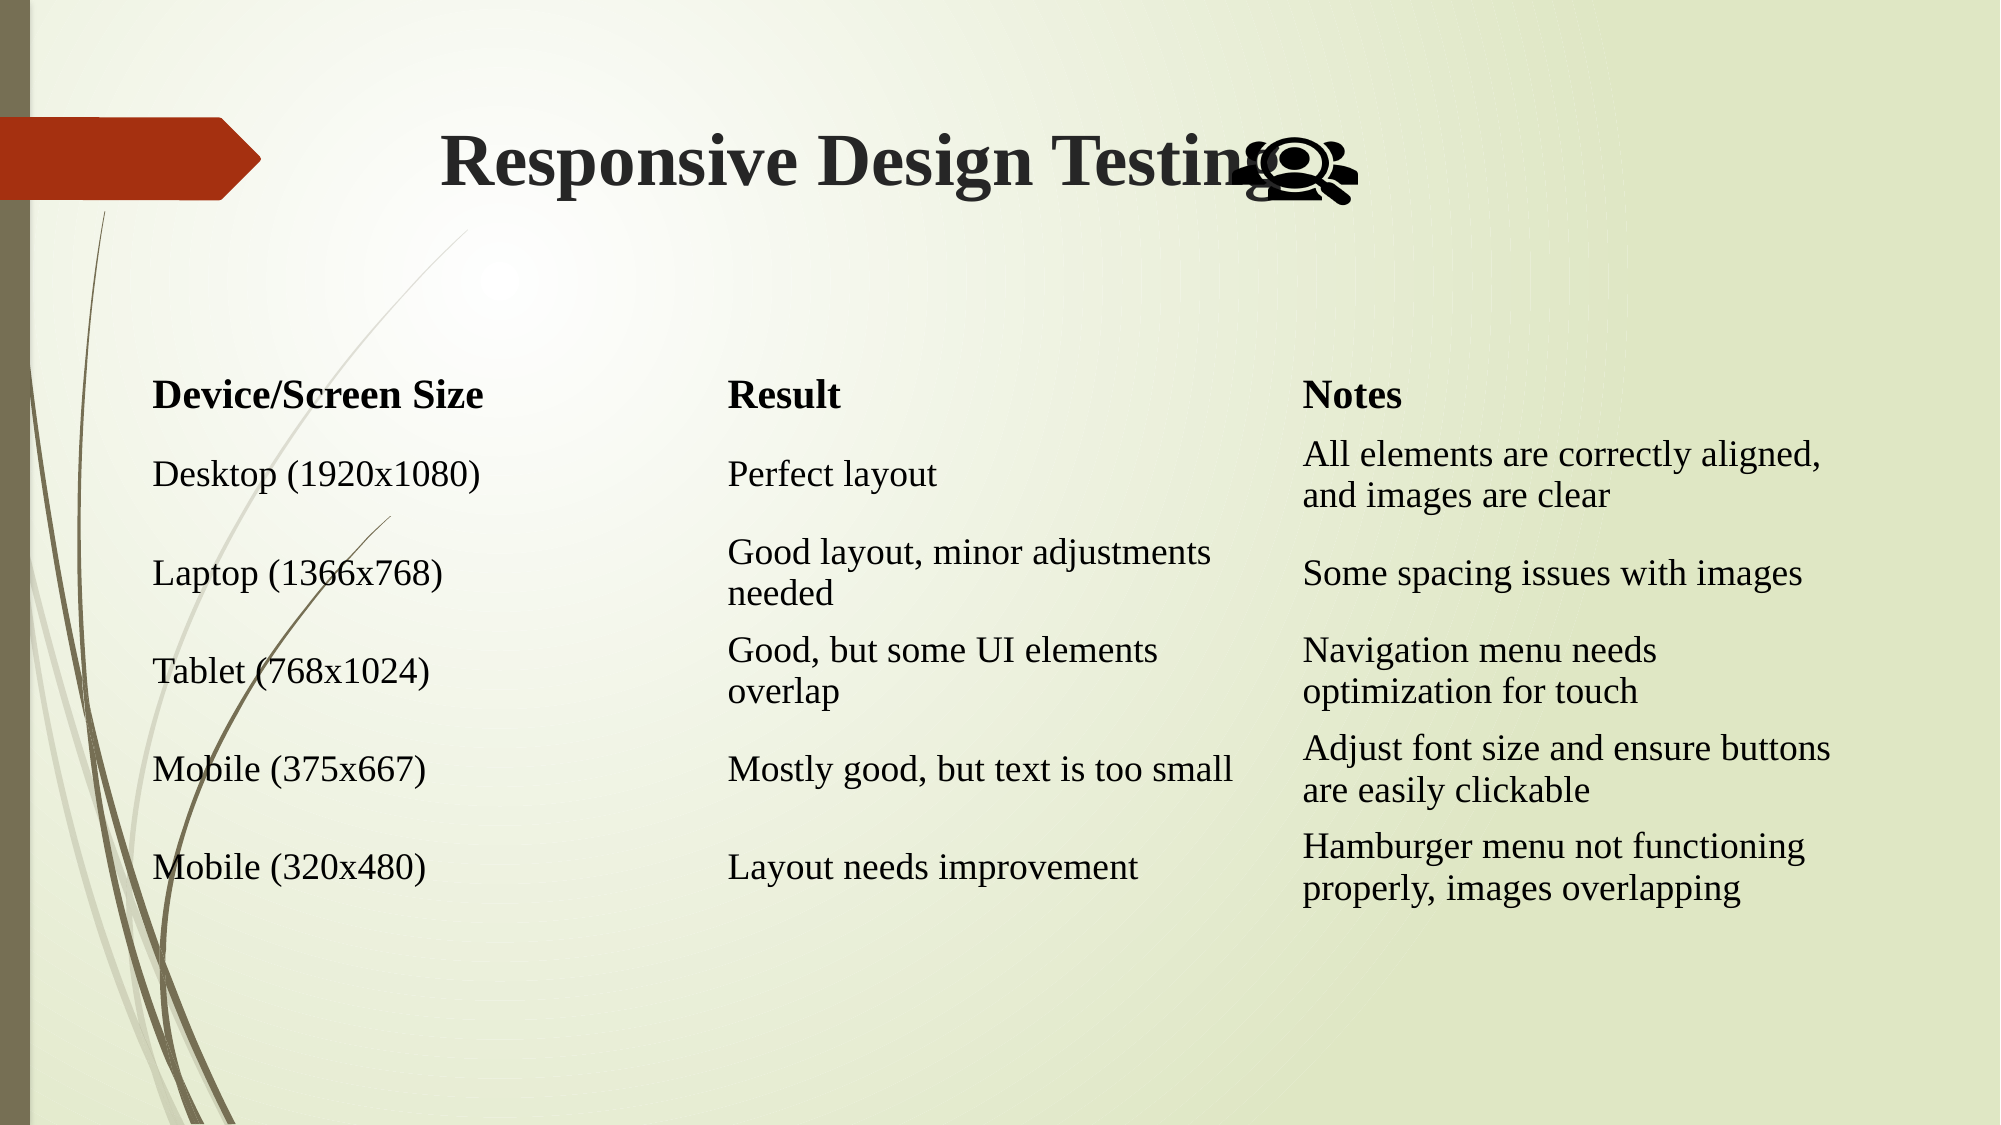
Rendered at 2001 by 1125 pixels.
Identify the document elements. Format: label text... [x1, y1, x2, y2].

table_cell Mobile (375x667) [137, 719, 712, 818]
table_cell Mobile (320x480) [137, 818, 712, 916]
table_cell Good, but some UI elements overlap [712, 621, 1287, 719]
table_cell Mostly good, but text is too small [712, 719, 1287, 818]
table_cell Good layout, minor adjustments needed [712, 523, 1287, 621]
table_header Device/Screen Size [137, 364, 712, 425]
table_cell Layout needs improvement [712, 818, 1287, 916]
table_cell Adjust font size and ensure buttons are easily clickable [1287, 719, 1862, 818]
table_cell Some spacing issues with images [1287, 523, 1862, 621]
table_cell Hamburger menu not functioning properly, images overlapping [1287, 818, 1862, 916]
table_cell Laptop (1366x768) [137, 523, 712, 621]
table_cell Perfect layout [712, 425, 1287, 523]
table_cell All elements are correctly aligned, and images are clear [1287, 425, 1862, 523]
picture [1222, 117, 1368, 225]
table_header Result [712, 364, 1287, 425]
table_cell Tablet (768x1024) [137, 621, 712, 719]
title Responsive Design Testing [425, 102, 1888, 313]
table_header Notes [1287, 364, 1862, 425]
table_cell Navigation menu needs optimization for touch [1287, 621, 1862, 719]
table_cell Desktop (1920x1080) [137, 425, 712, 523]
